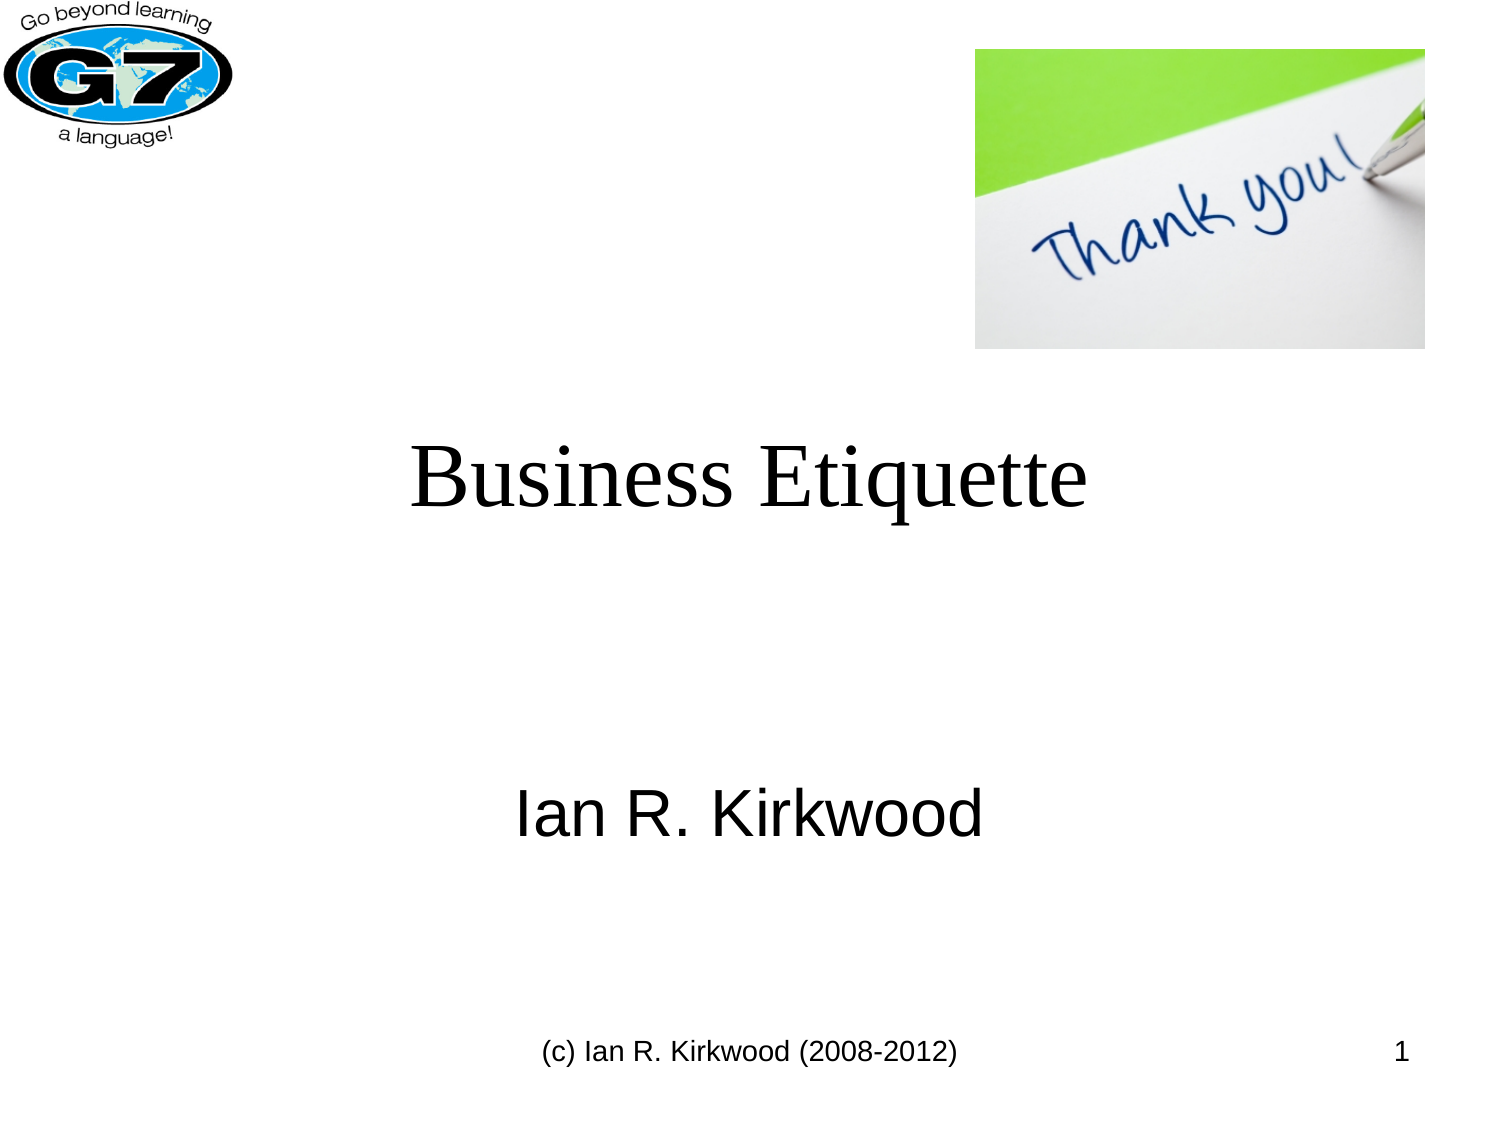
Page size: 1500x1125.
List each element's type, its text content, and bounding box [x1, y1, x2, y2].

slide_number 1 [1074, 1024, 1425, 1103]
title Business Etiquette [112, 349, 1388, 591]
picture [0, 0, 237, 150]
subtitle Ian R. Kirkwood [225, 762, 1275, 925]
picture [974, 49, 1426, 349]
footer (c) Ian R. Kirkwood (2008-2012) [512, 1024, 988, 1103]
